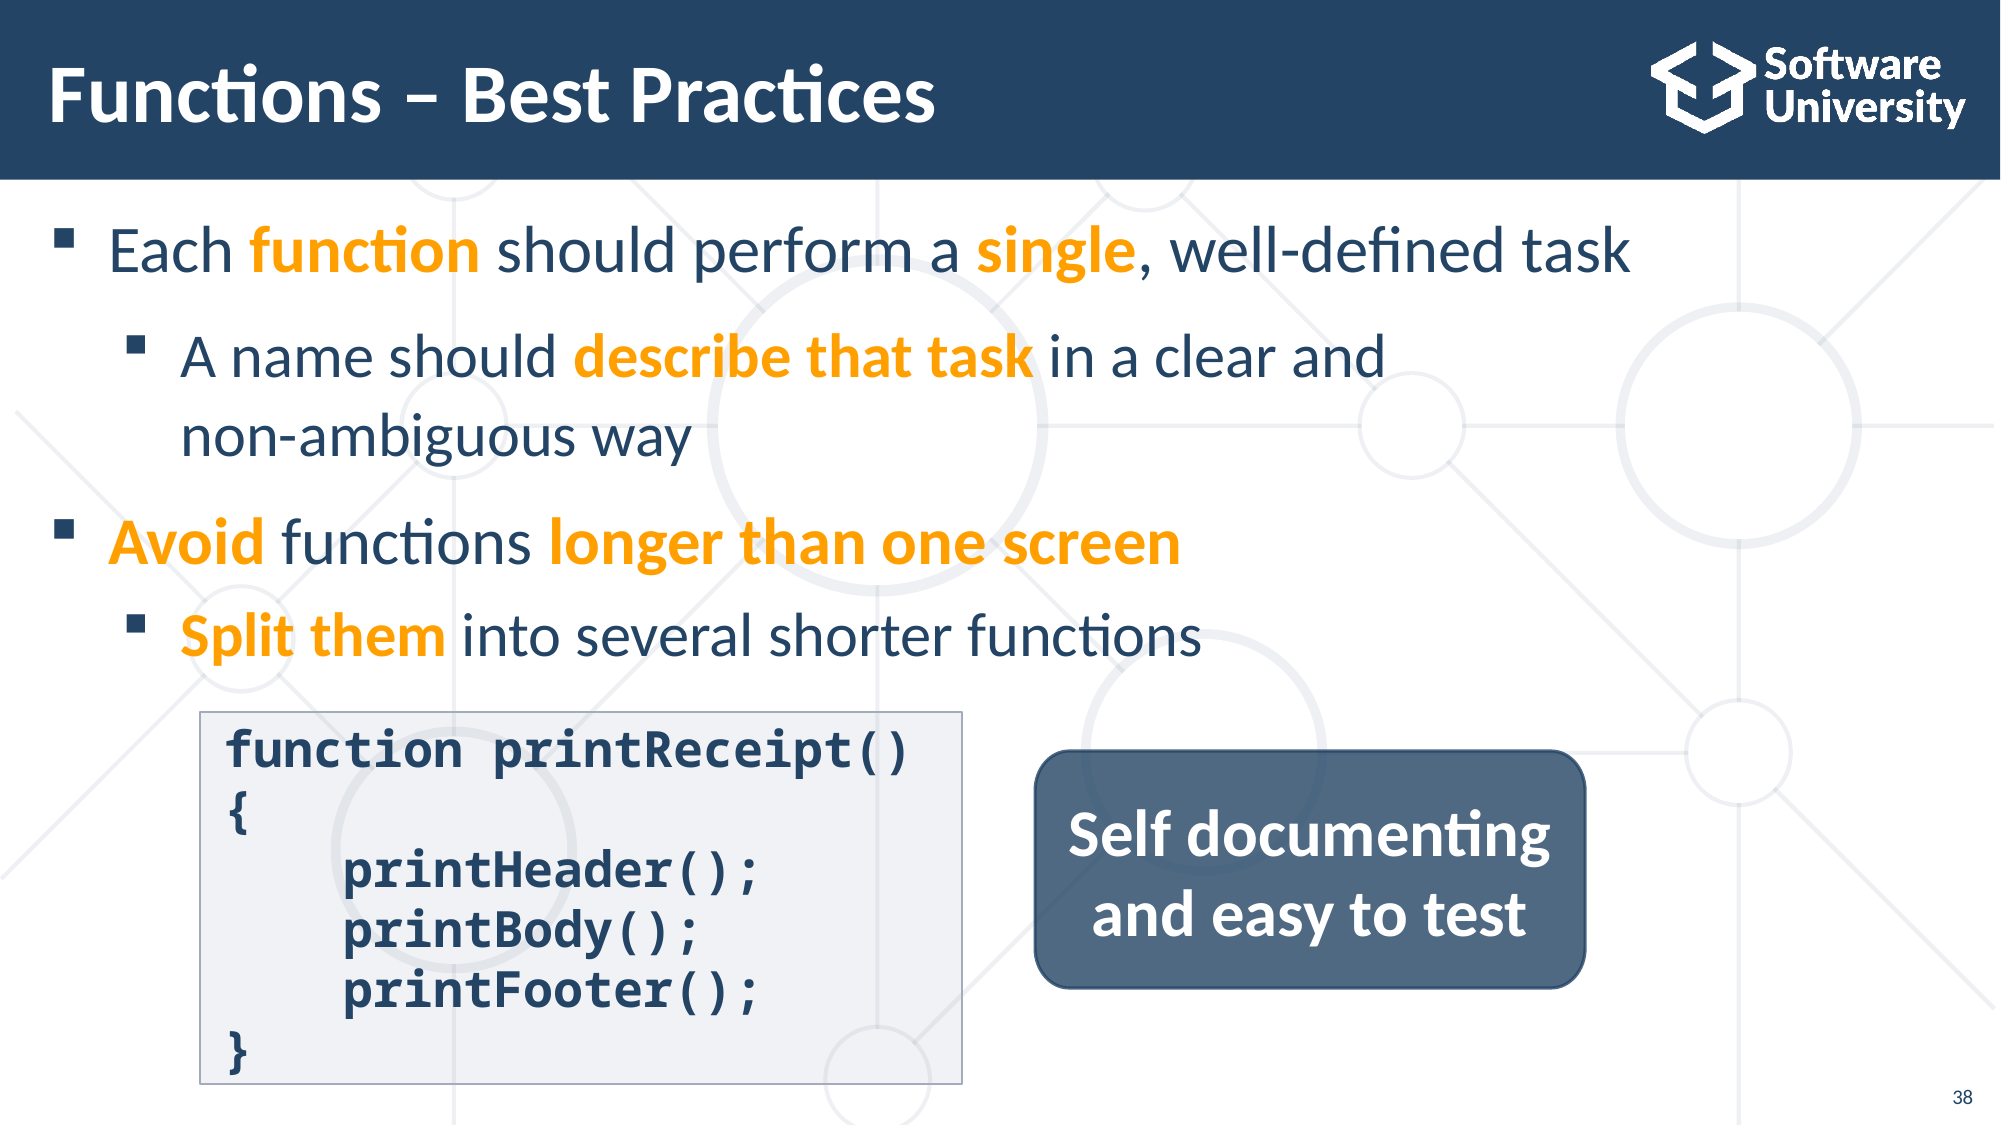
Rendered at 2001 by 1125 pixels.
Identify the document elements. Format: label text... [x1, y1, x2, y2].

text_box function printReceipt(){ printHeader(); printBody(); printFooter(); } [199, 712, 963, 1084]
text_box Self documenting and easy to test [1033, 748, 1588, 991]
picture [1651, 41, 1966, 134]
slide_number 38 [1927, 1067, 1989, 1117]
list Each function should perform a single, well-defined task A name should describe that task in a clear and non-ambiguous way Avoid functions longer than one screen Split them into several shorter functions [31, 196, 1970, 1104]
title Functions – Best Practices [31, 16, 1625, 162]
